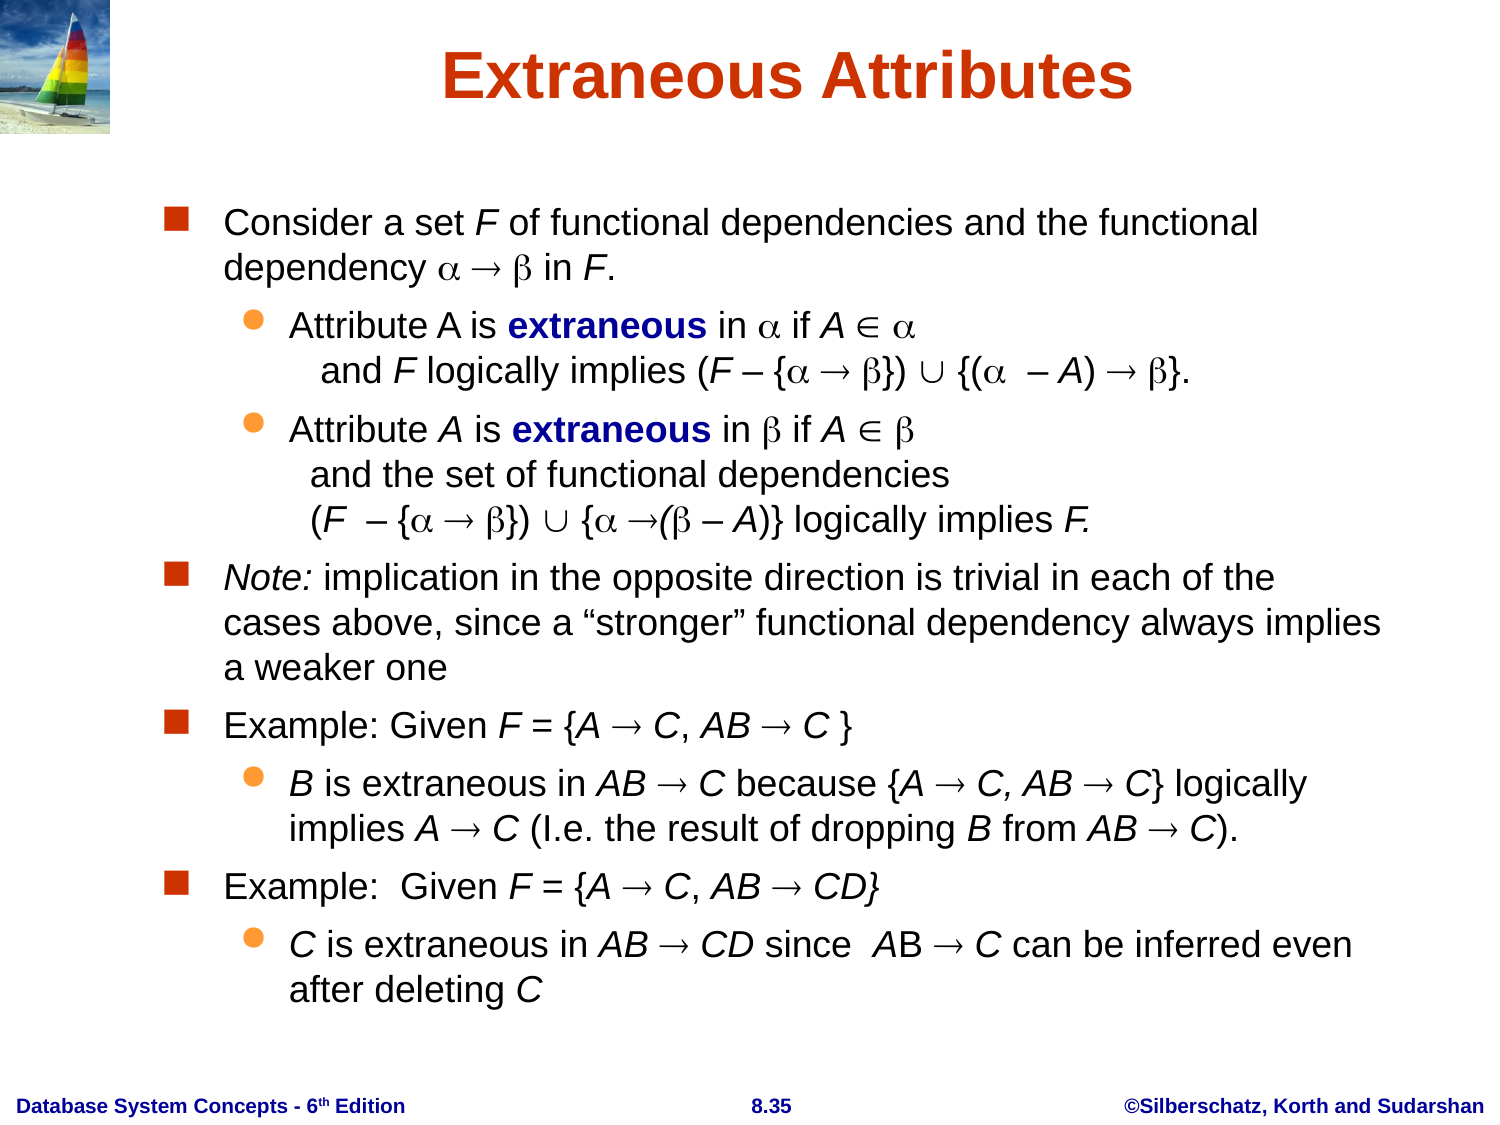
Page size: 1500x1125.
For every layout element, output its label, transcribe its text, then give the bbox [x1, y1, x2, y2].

title Extraneous Attributes [125, 18, 1452, 120]
picture [0, 0, 110, 134]
list Consider a set F of functional dependencies and the functional dependency    in F. Attribute A is extraneous in  if A   and F logically implies (F – {  })  {( – A)  }. Attribute A is extraneous in  if A   and the set of functional dependencies (F – {  })  { ( – A)} logically implies F. Note: implication in the opposite direction is trivial in each of the cases above, since a “stronger” functional dependency always implies a weaker one Example: Given F = {A  C, AB  C } B is extraneous in AB  C because {A  C, AB  C} logically implies A  C (I.e. the result of dropping B from AB  C). Example: Given F = {A  C, AB  CD} C is extraneous in AB  CD since AB  C can be inferred even after deleting C [151, 190, 1398, 1054]
